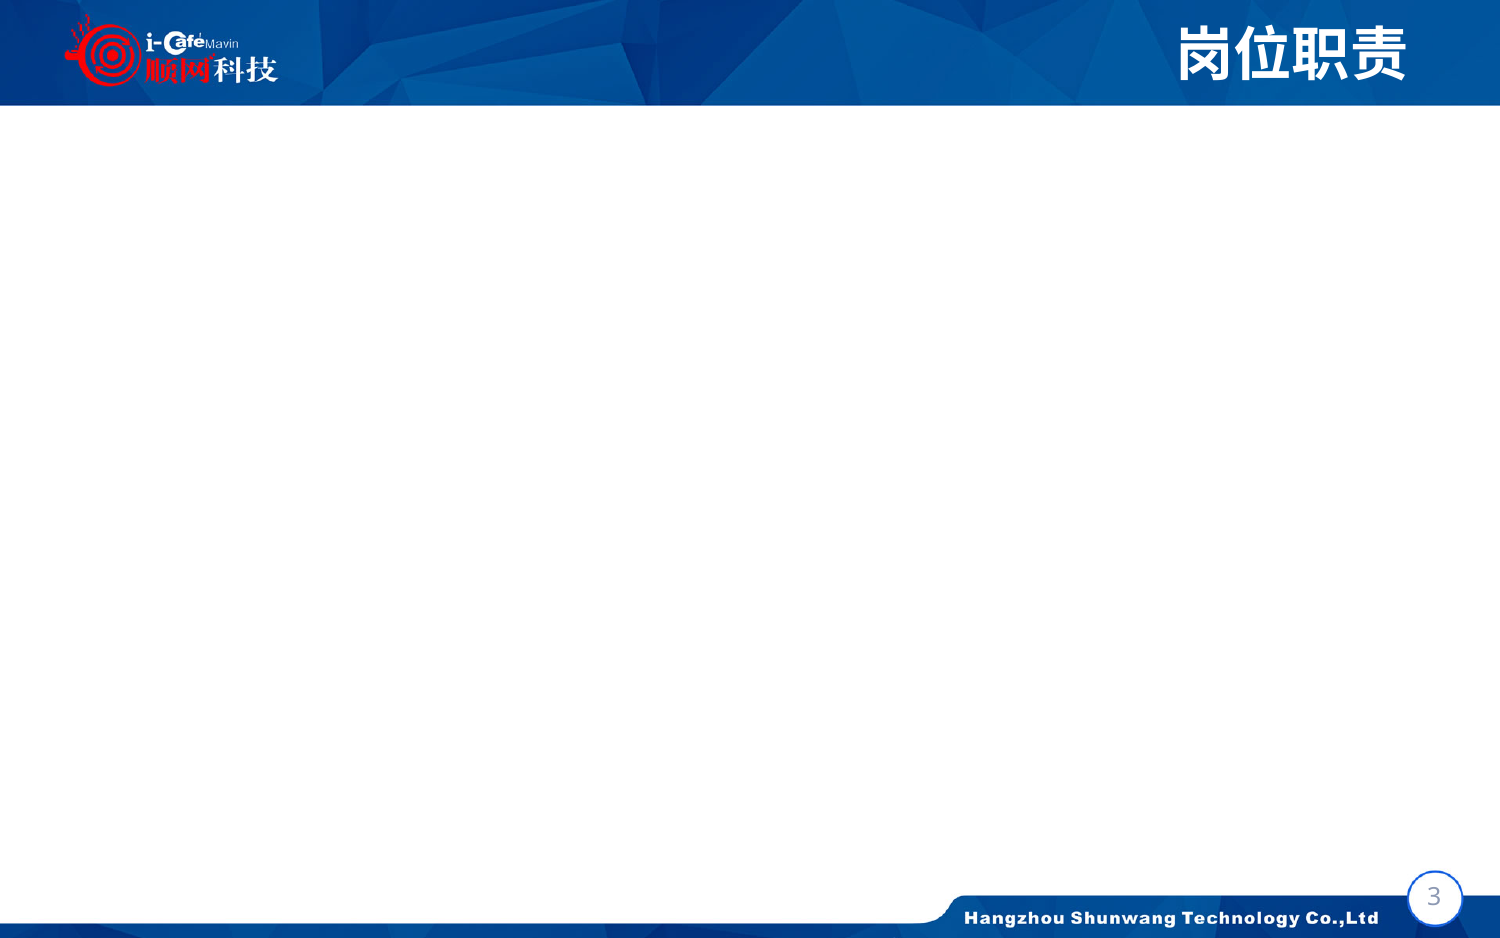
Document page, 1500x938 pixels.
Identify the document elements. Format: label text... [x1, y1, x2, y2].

slide_number 2 [1401, 872, 1468, 923]
picture [0, 0, 1500, 938]
title 岗位职责 [559, 19, 1424, 85]
